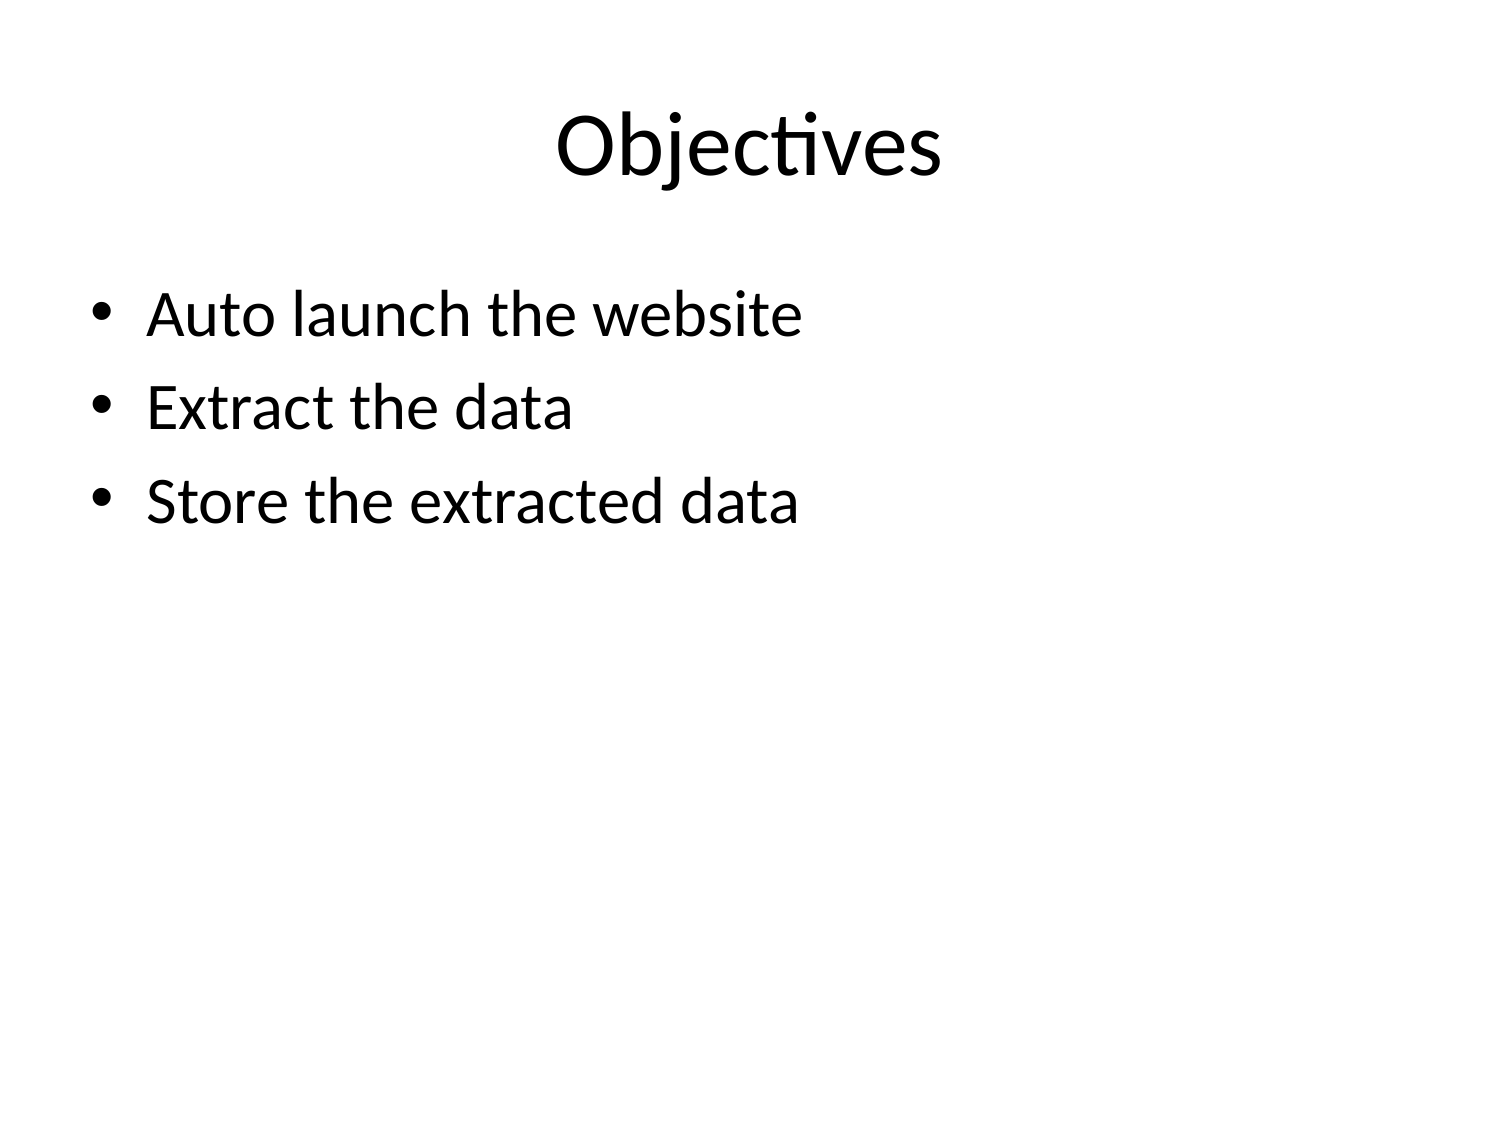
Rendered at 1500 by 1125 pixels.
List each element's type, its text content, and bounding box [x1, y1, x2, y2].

title Objectives [75, 45, 1425, 233]
list Auto launch the website Extract the data Store the extracted data [75, 262, 1425, 1005]
